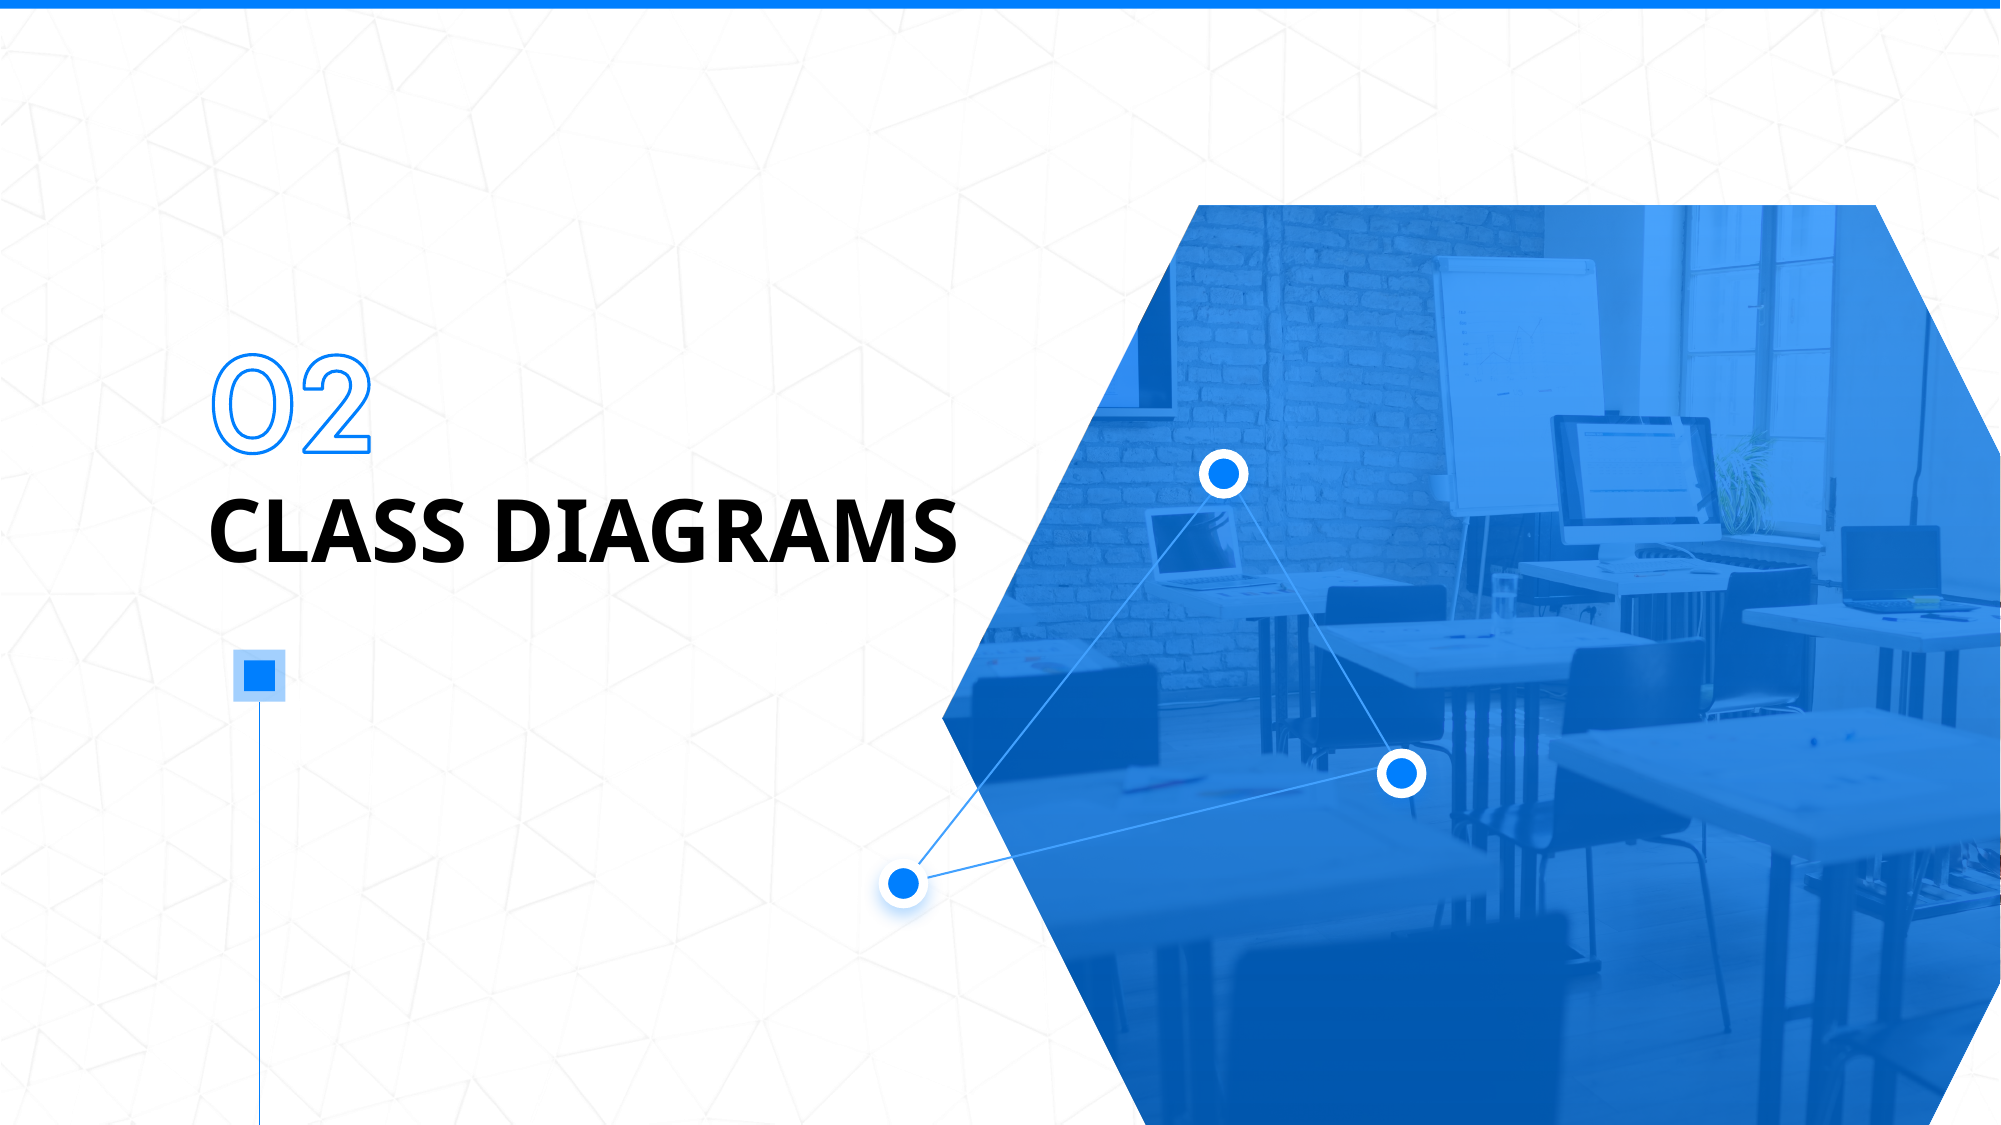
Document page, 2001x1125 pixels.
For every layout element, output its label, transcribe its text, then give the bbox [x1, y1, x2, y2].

picture [1, 10, 2001, 1125]
text_box [232, 649, 286, 703]
text_box [303, 354, 370, 453]
text_box [882, 862, 925, 905]
text_box [0, 0, 2000, 10]
text_box CLASS DIAGRAMS [191, 468, 942, 588]
text_box [213, 354, 292, 454]
text_box [916, 833, 942, 879]
text_box [243, 659, 276, 692]
